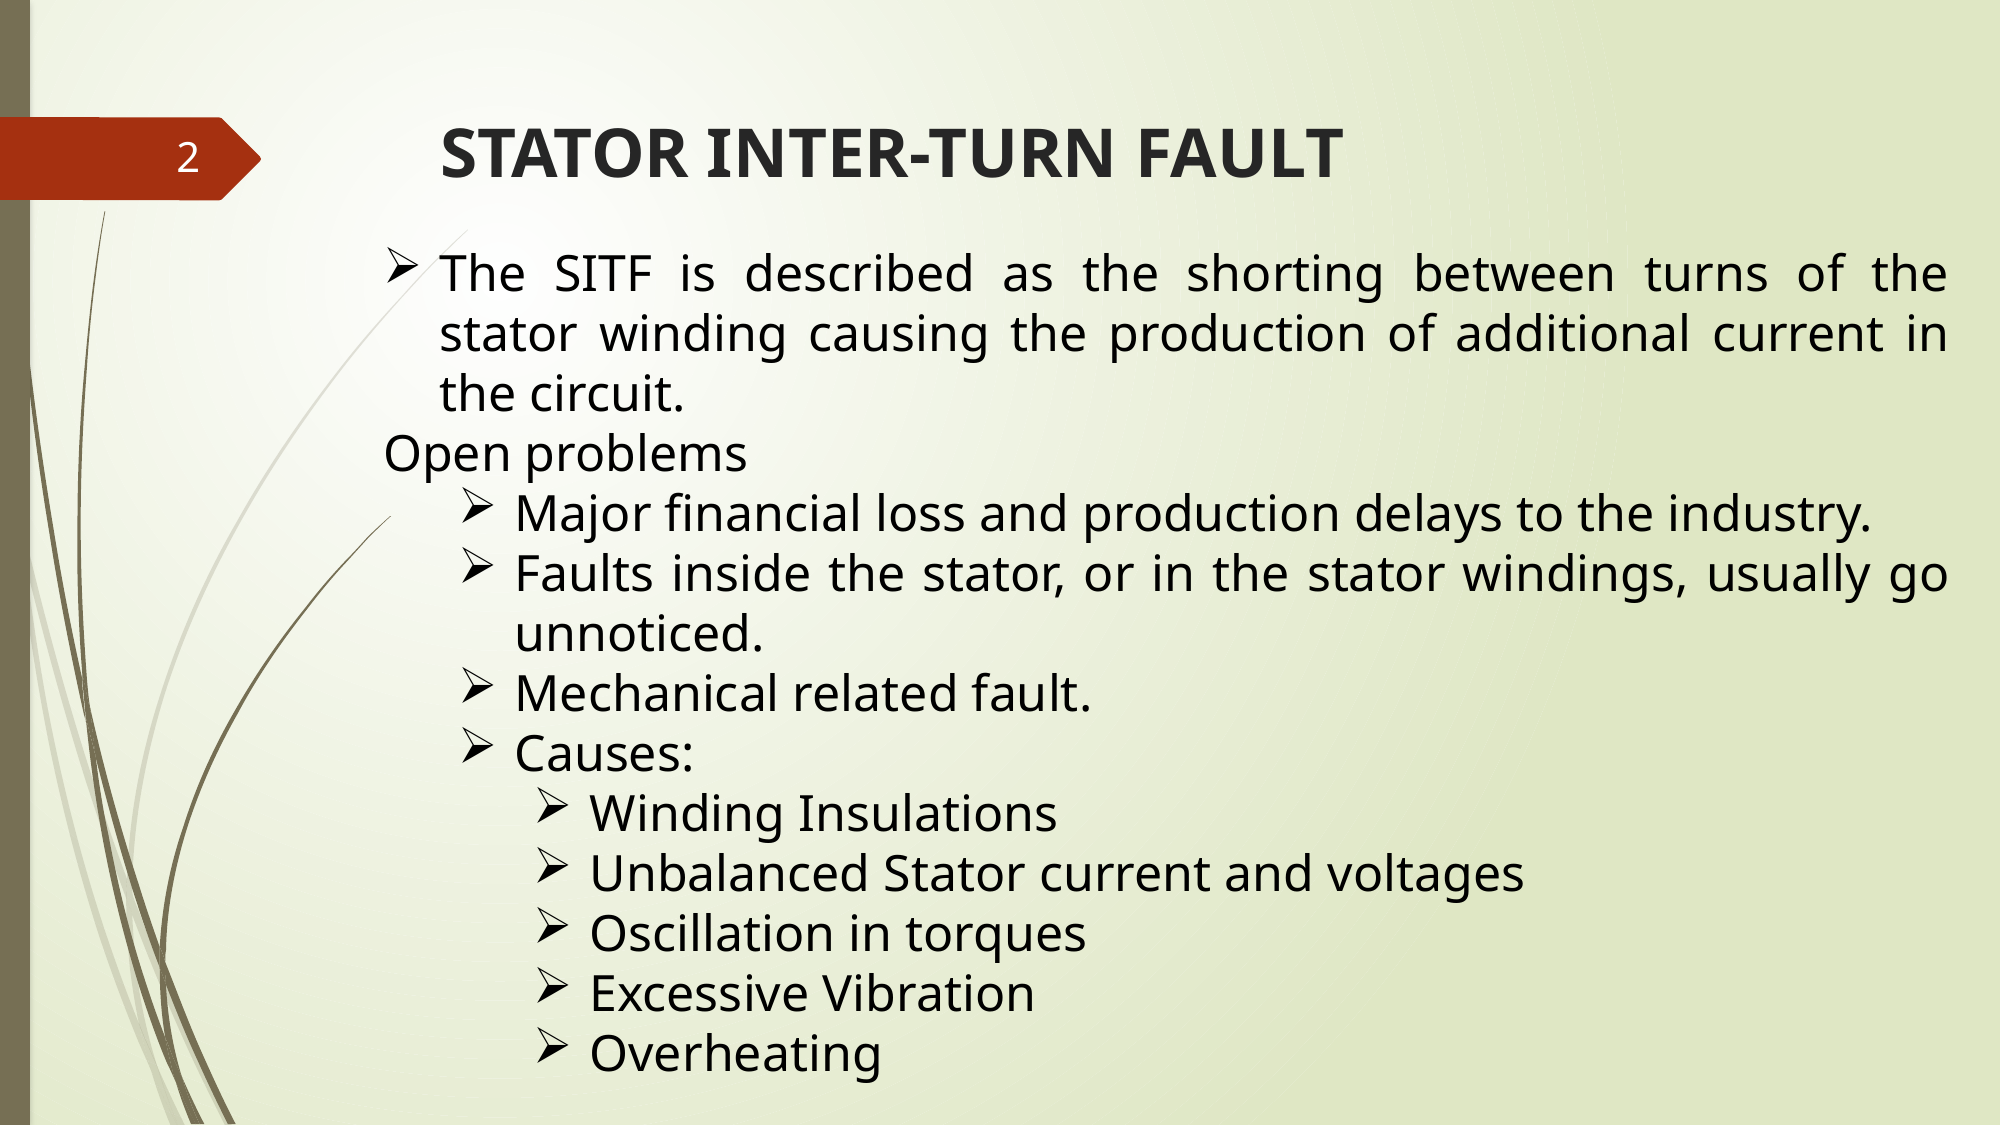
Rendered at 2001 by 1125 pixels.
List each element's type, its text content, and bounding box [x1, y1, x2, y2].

text_box The SITF is described as the shorting between turns of the stator winding causing the production of additional current in the circuit. Open problems Major financial loss and production delays to the industry. Faults inside the stator, or in the stator windings, usually go unnoticed. Mechanical related fault. Causes: Winding Insulations Unbalanced Stator current and voltages Oscillation in torques Excessive Vibration Overheating [368, 234, 1965, 1089]
title STATOR INTER-TURN FAULT [425, 102, 1387, 200]
slide_number 2 [87, 129, 216, 190]
